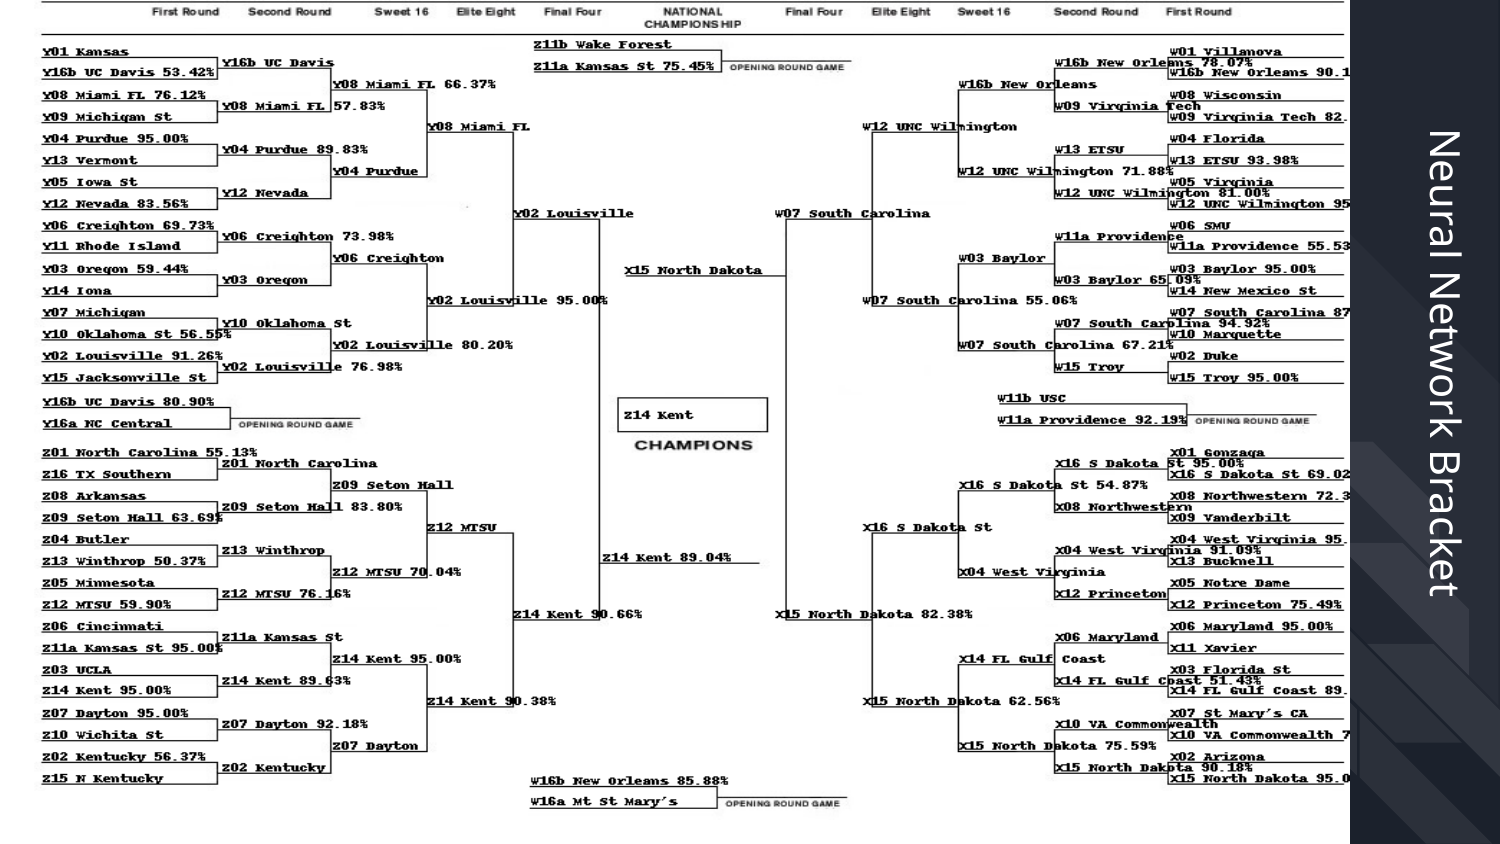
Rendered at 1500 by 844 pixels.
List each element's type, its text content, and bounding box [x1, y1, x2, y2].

picture [0, 0, 1351, 844]
title Neural Network Bracket [1393, 113, 1500, 678]
